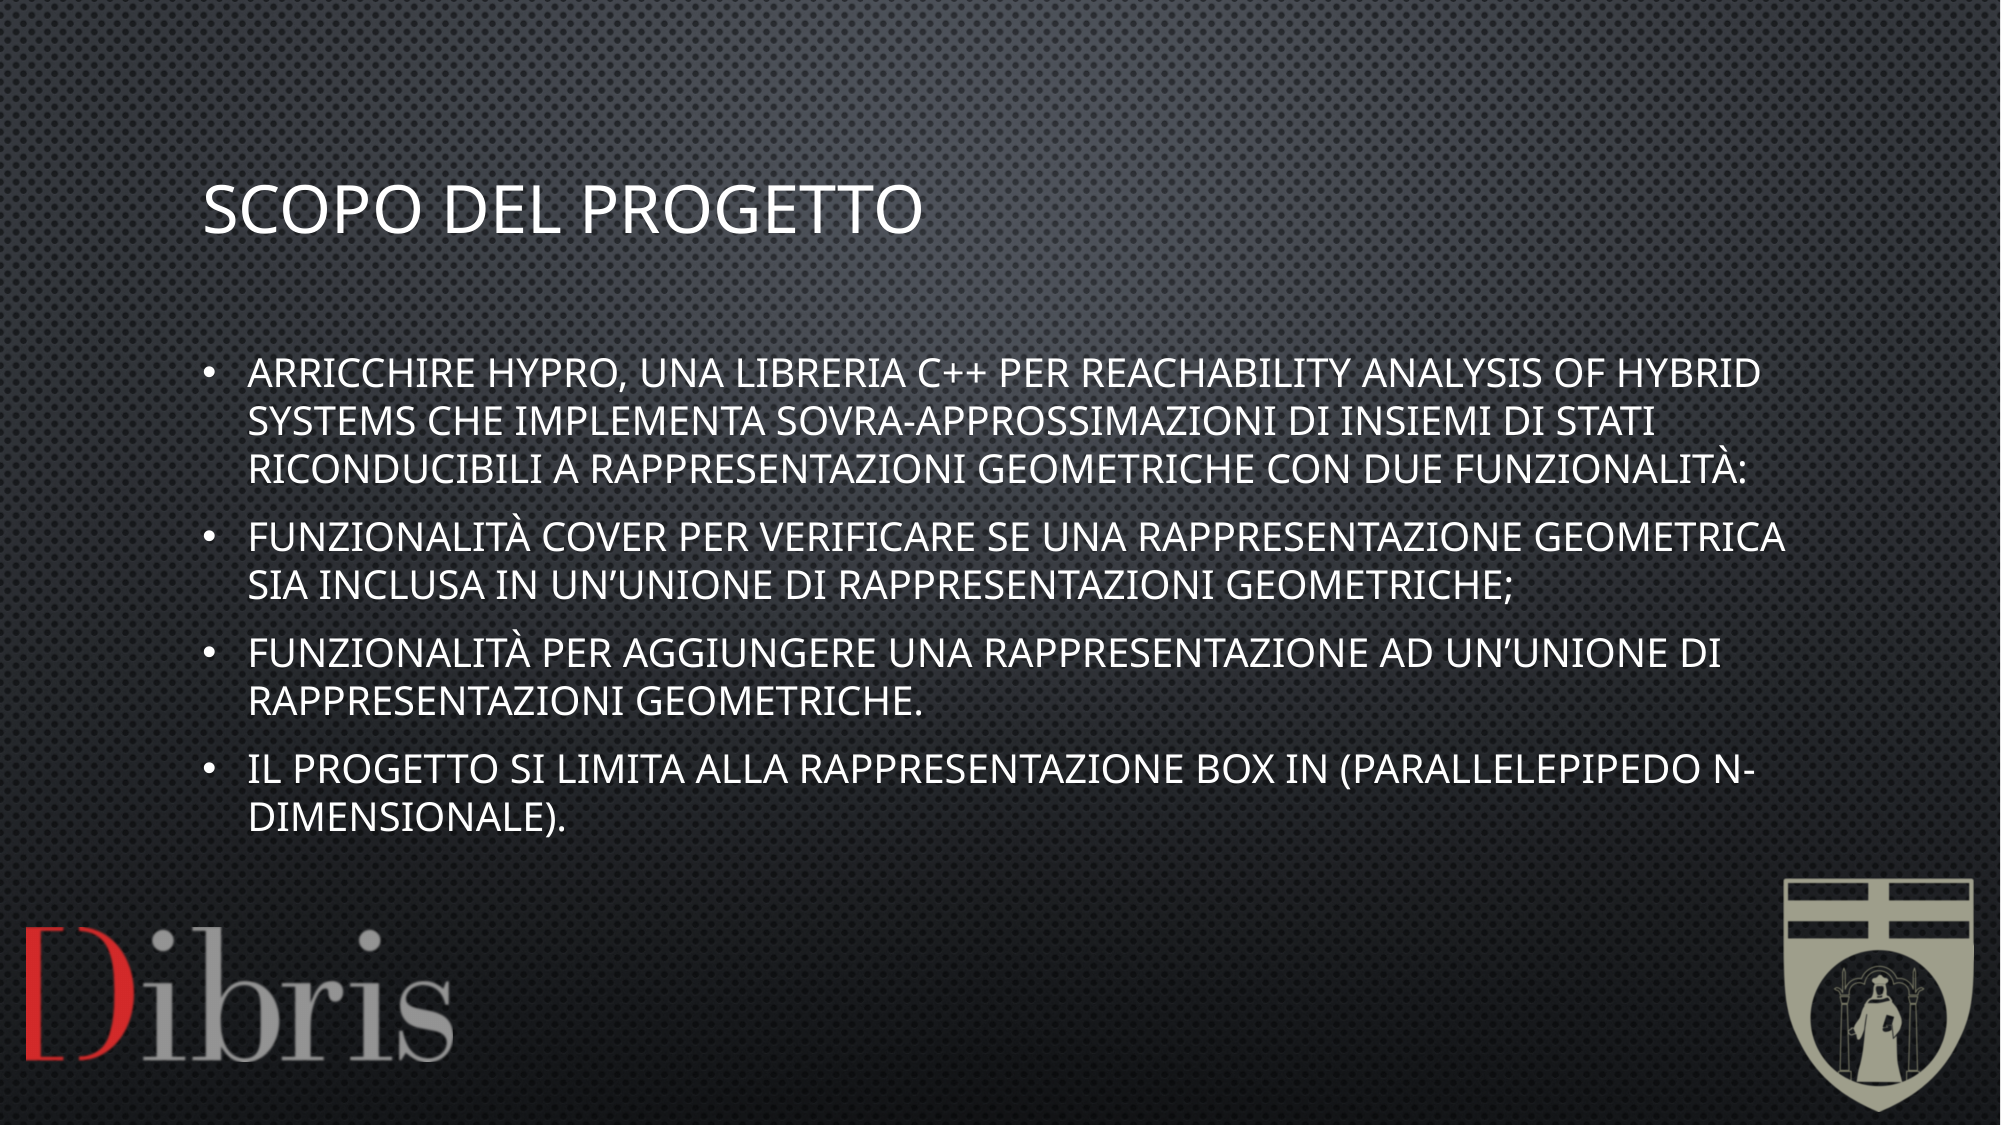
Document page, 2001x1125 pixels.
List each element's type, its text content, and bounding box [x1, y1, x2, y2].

picture [26, 927, 453, 1063]
picture [1783, 877, 1974, 1112]
title Scopo del progetto [187, 50, 1813, 364]
